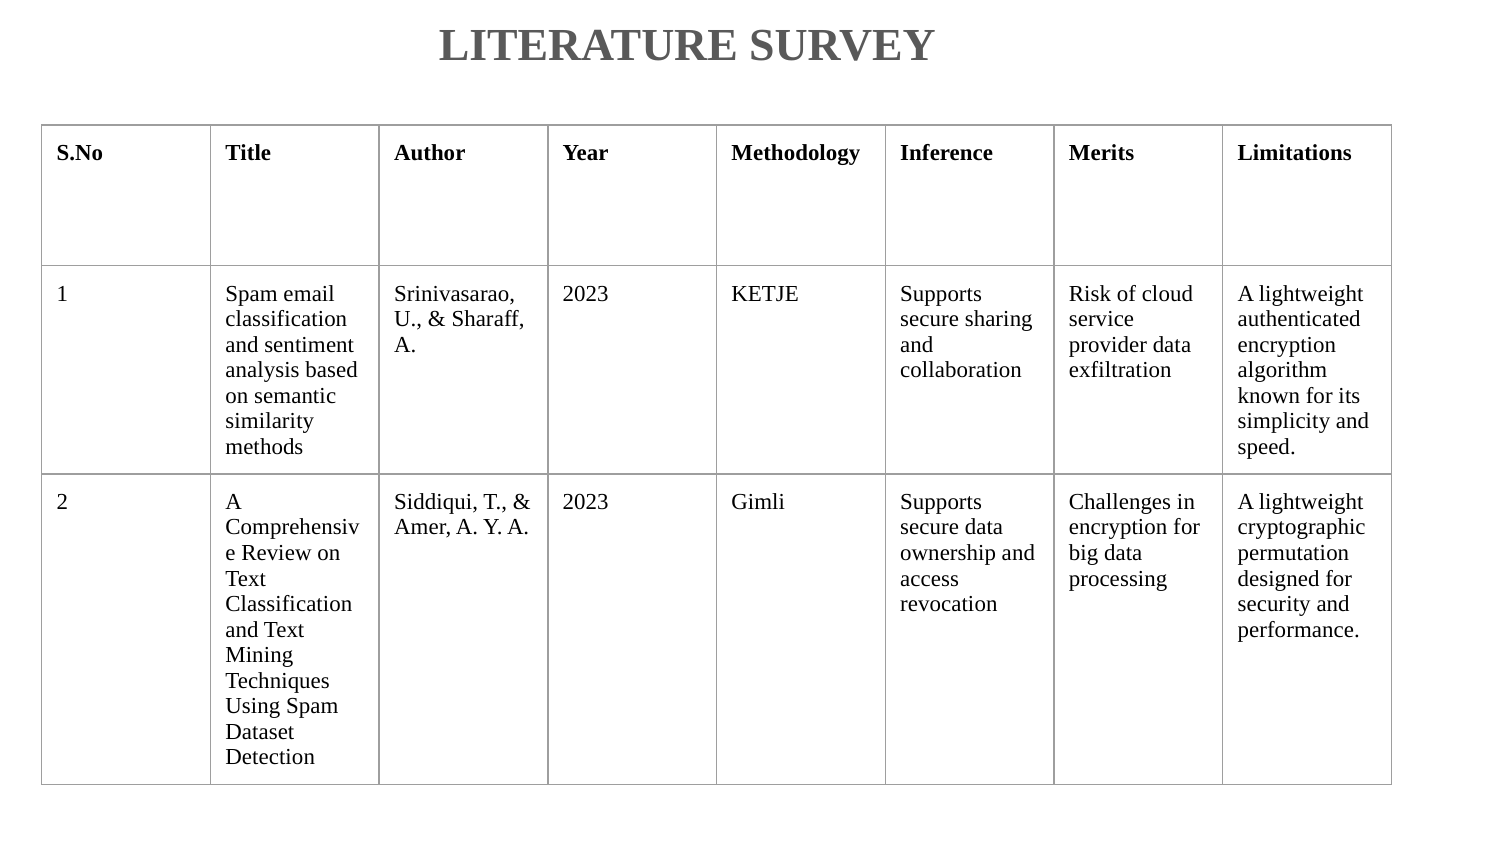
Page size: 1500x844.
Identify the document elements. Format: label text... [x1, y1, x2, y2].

table_cell 2023 [549, 475, 716, 784]
table_header S.No [42, 126, 210, 265]
table_cell A lightweight authenticated encryption algorithm known for its simplicity and speed. [1223, 266, 1391, 473]
text_box LITERATURE SURVEY [20, 0, 1355, 167]
table_cell Siddiqui, T., & Amer, A. Y. A. [380, 475, 547, 784]
table_cell A Comprehensive Review on Text Classification and Text Mining Techniques Using Spam Dataset Detection [211, 475, 378, 784]
table_header Title [211, 126, 378, 265]
table_cell Supports secure data ownership and access revocation [886, 475, 1053, 784]
table_header Inference [886, 126, 1053, 265]
table_cell 2023 [549, 266, 716, 473]
table_cell Supports secure sharing and collaboration [886, 266, 1053, 473]
table_cell KETJE [717, 266, 885, 473]
table_header Methodology [717, 126, 885, 265]
table_cell 2 [42, 475, 210, 784]
table_header Merits [1055, 126, 1222, 265]
table_cell Challenges in encryption for big data processing [1055, 475, 1222, 784]
table_cell 1 [42, 266, 210, 473]
table_cell Risk of cloud service provider data exfiltration [1055, 266, 1222, 473]
table_header Author [380, 126, 547, 265]
table_cell Srinivasarao, U., & Sharaff, A. [380, 266, 547, 473]
table_header Limitations [1223, 126, 1391, 265]
table_header Year [549, 126, 716, 265]
table_cell A lightweight cryptographic permutation designed for security and performance. [1223, 475, 1391, 784]
table_cell Gimli [717, 475, 885, 784]
table_cell Spam email classification and sentiment analysis based on semantic similarity methods [211, 266, 378, 473]
